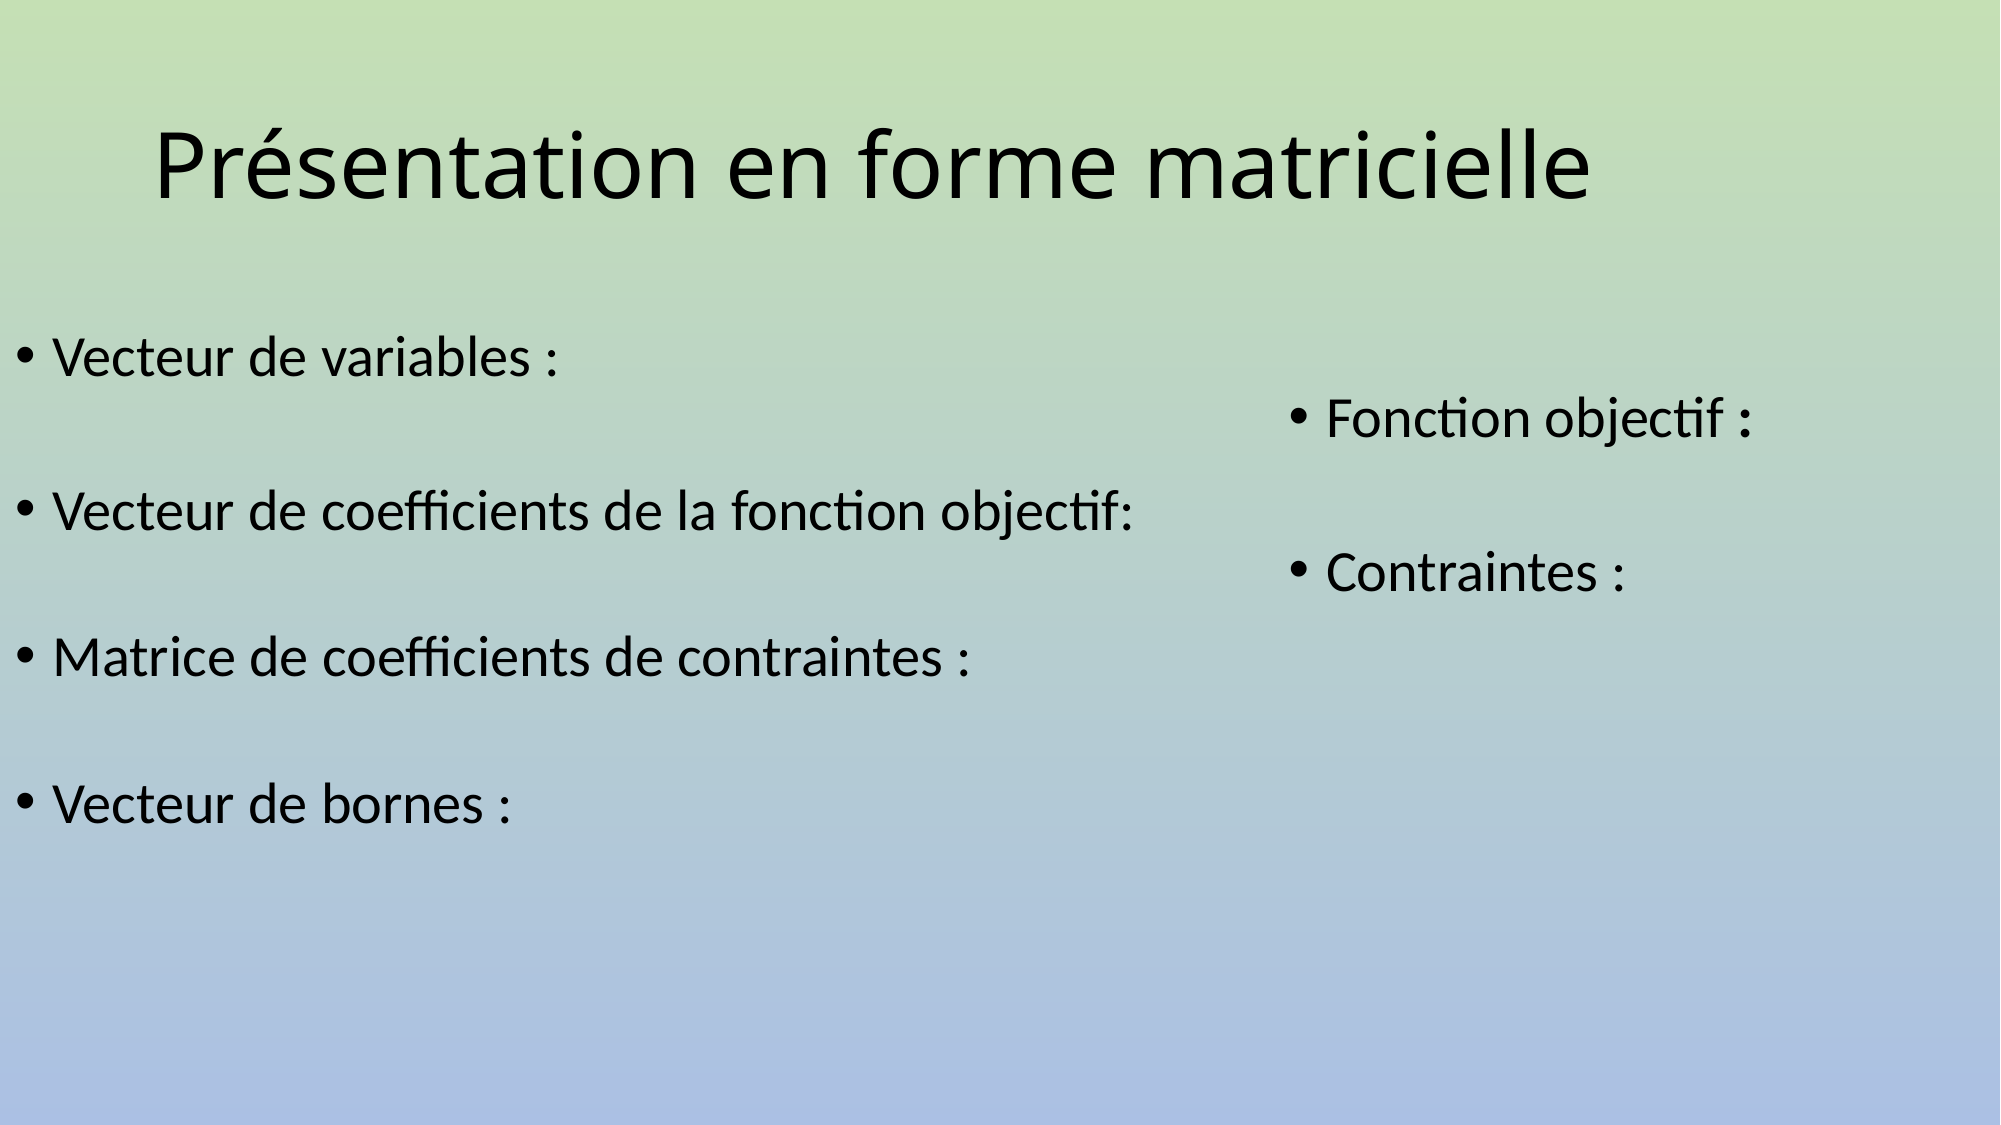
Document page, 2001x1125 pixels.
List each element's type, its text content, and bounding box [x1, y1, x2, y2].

title Présentation en forme matricielle [137, 59, 1863, 278]
